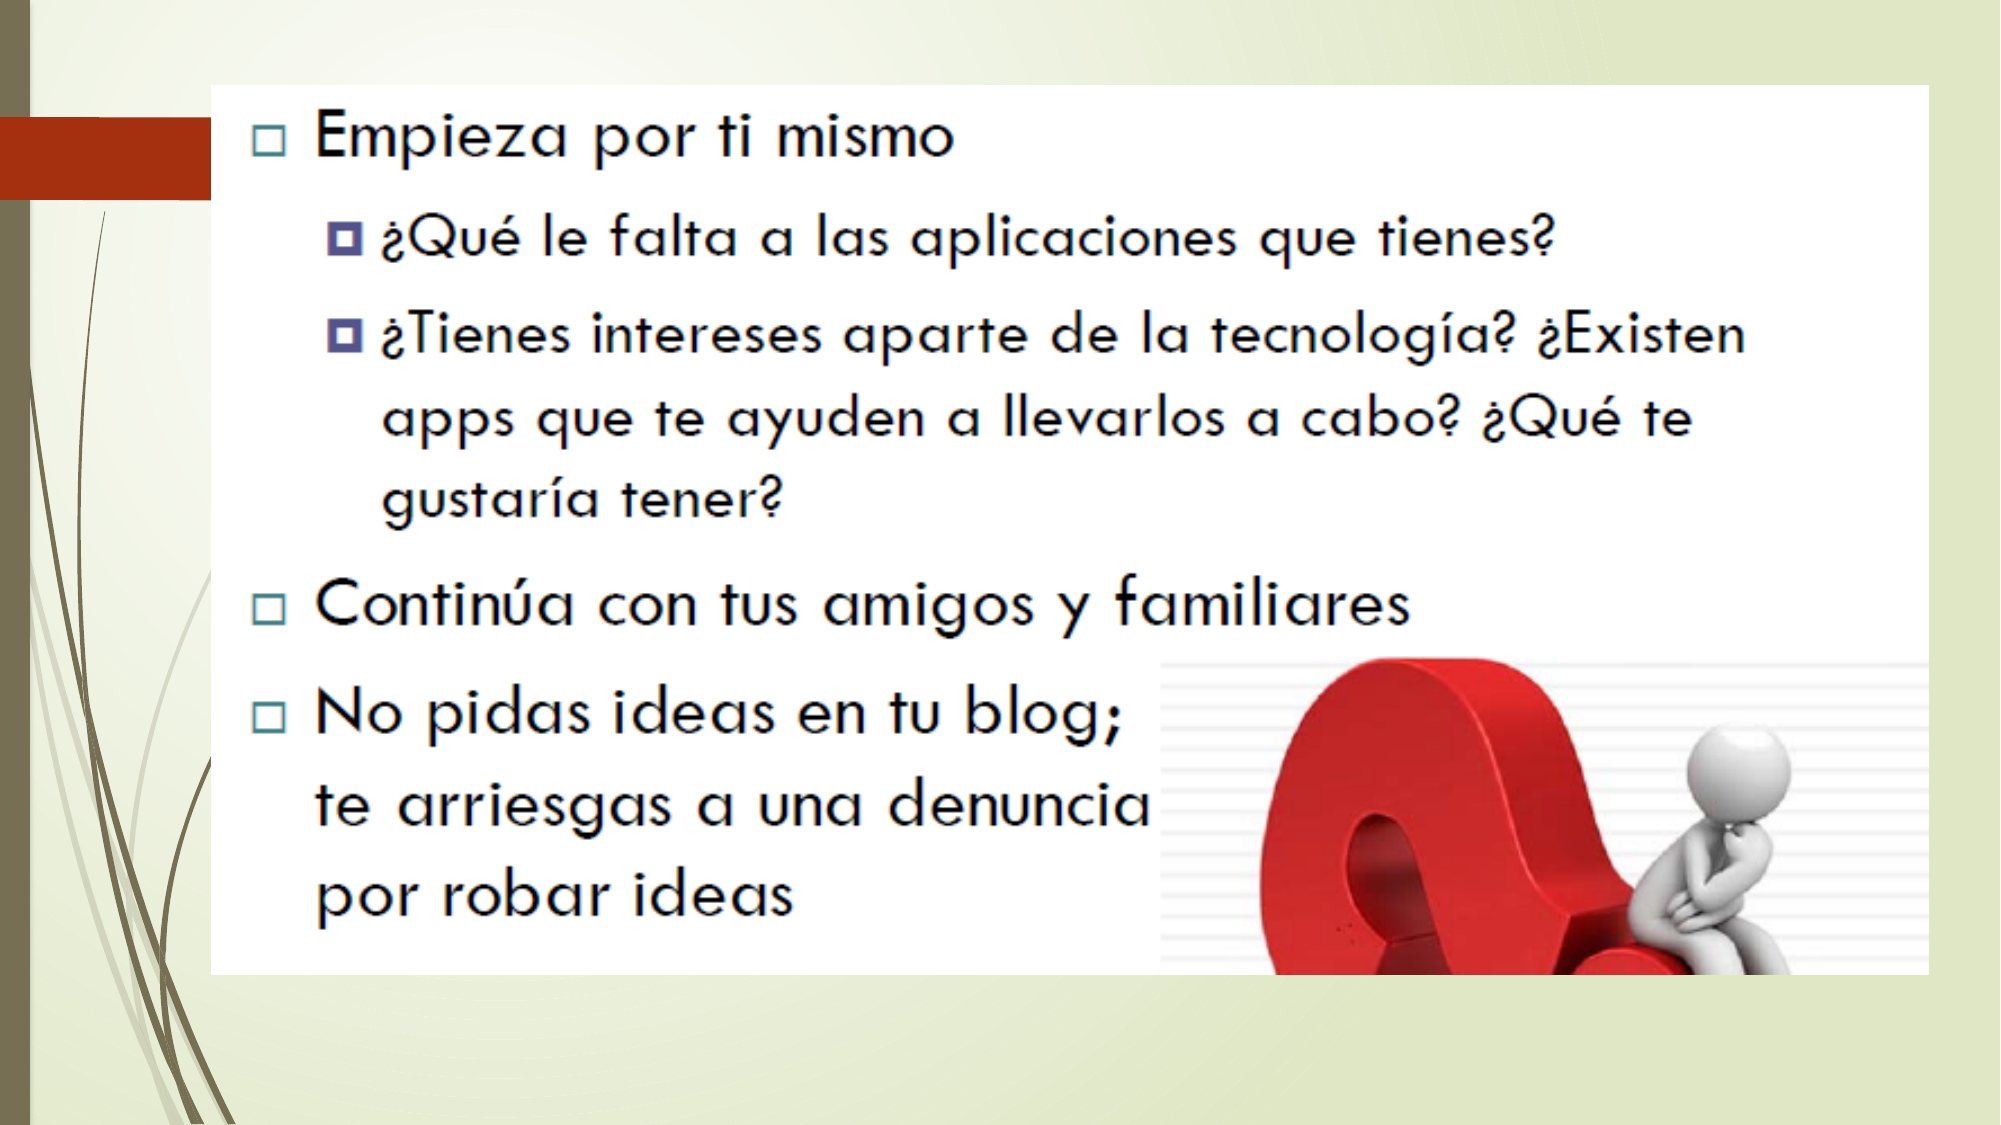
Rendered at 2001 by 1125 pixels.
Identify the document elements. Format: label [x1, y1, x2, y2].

list [211, 85, 1929, 976]
